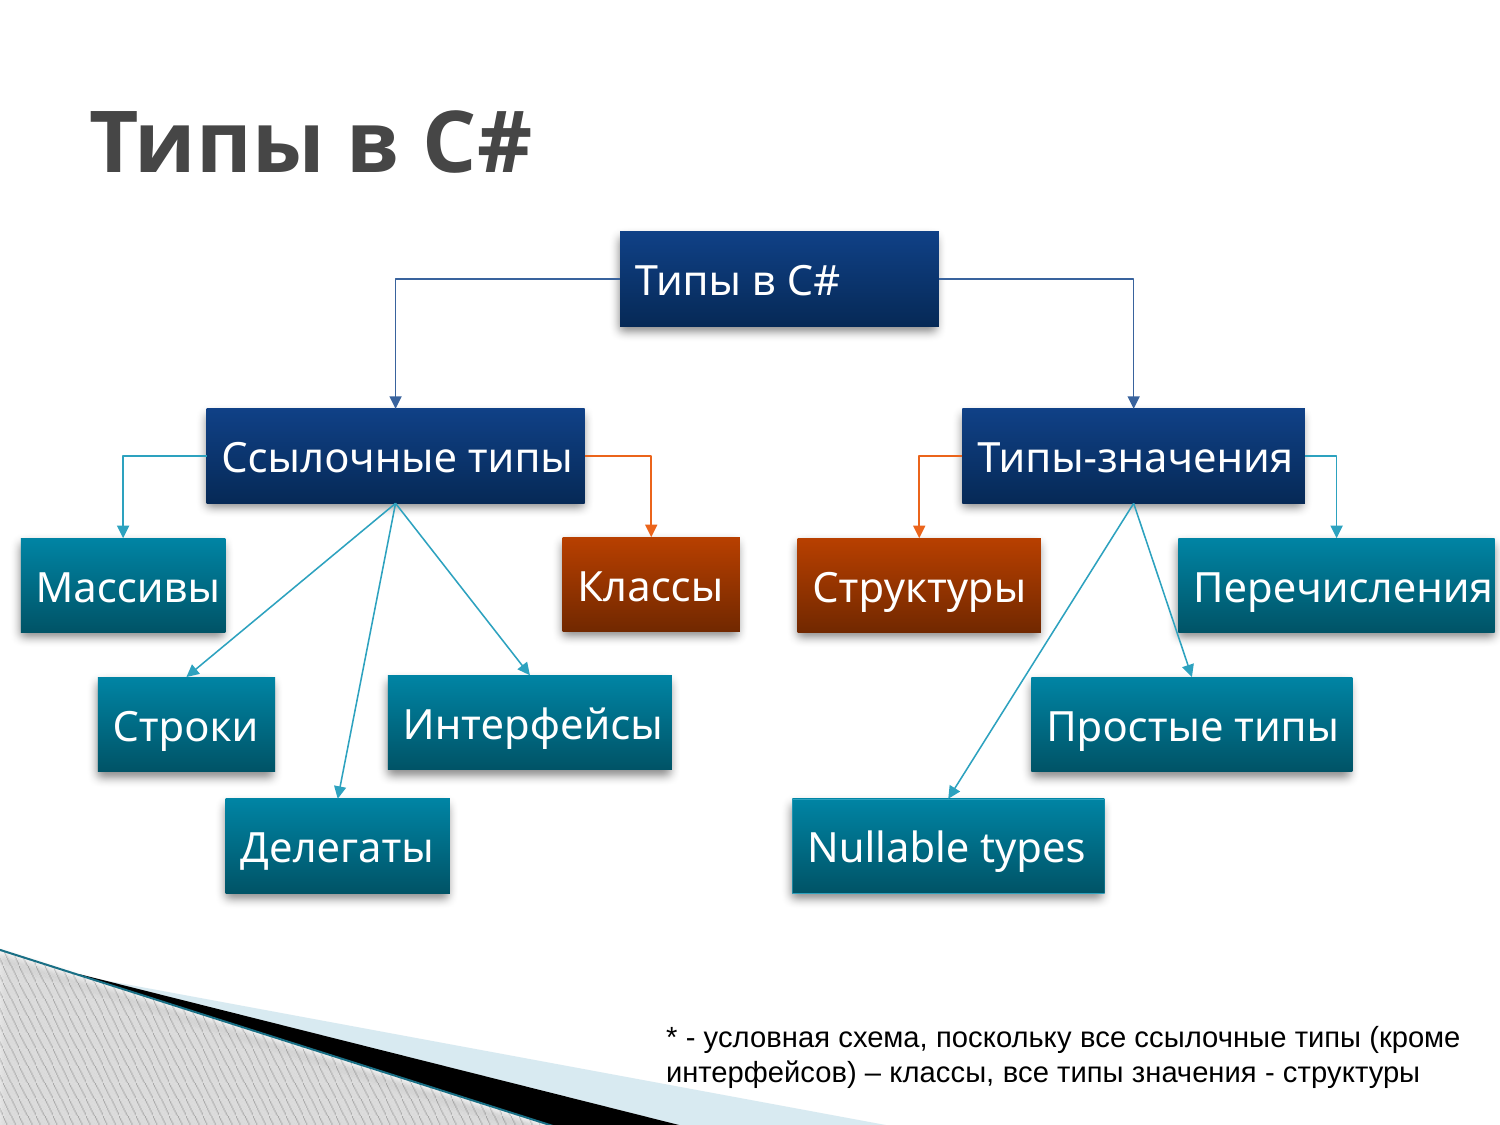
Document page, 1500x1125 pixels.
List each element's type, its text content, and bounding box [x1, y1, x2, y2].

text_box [938, 278, 1134, 409]
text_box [395, 278, 621, 409]
text_box Перечисления [1198, 538, 1495, 633]
text_box Структуры [797, 538, 942, 633]
text_box Типы в C# [620, 231, 939, 327]
text_box * - условная схема, поскольку все ссылочные типы (кроме интерфейсов) – классы, все типы значения - структуры [651, 1011, 1500, 1096]
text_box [186, 503, 337, 678]
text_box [584, 455, 652, 538]
text_box Типы-значения [962, 408, 1305, 504]
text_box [1304, 455, 1337, 539]
text_box Строки [97, 677, 276, 772]
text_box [919, 455, 963, 539]
text_box Простые типы [1140, 677, 1353, 772]
text_box Nullable types [792, 798, 1105, 894]
text_box Ссылочные типы [206, 408, 585, 504]
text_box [337, 503, 396, 799]
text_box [122, 455, 207, 539]
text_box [1134, 503, 1193, 678]
text_box Интерфейсы [401, 675, 672, 770]
text_box Классы [562, 537, 740, 632]
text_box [397, 503, 531, 676]
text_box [948, 503, 1134, 799]
text_box Делегаты [225, 798, 450, 894]
text_box Массивы [20, 538, 180, 633]
title Типы в C# [74, 44, 1425, 233]
